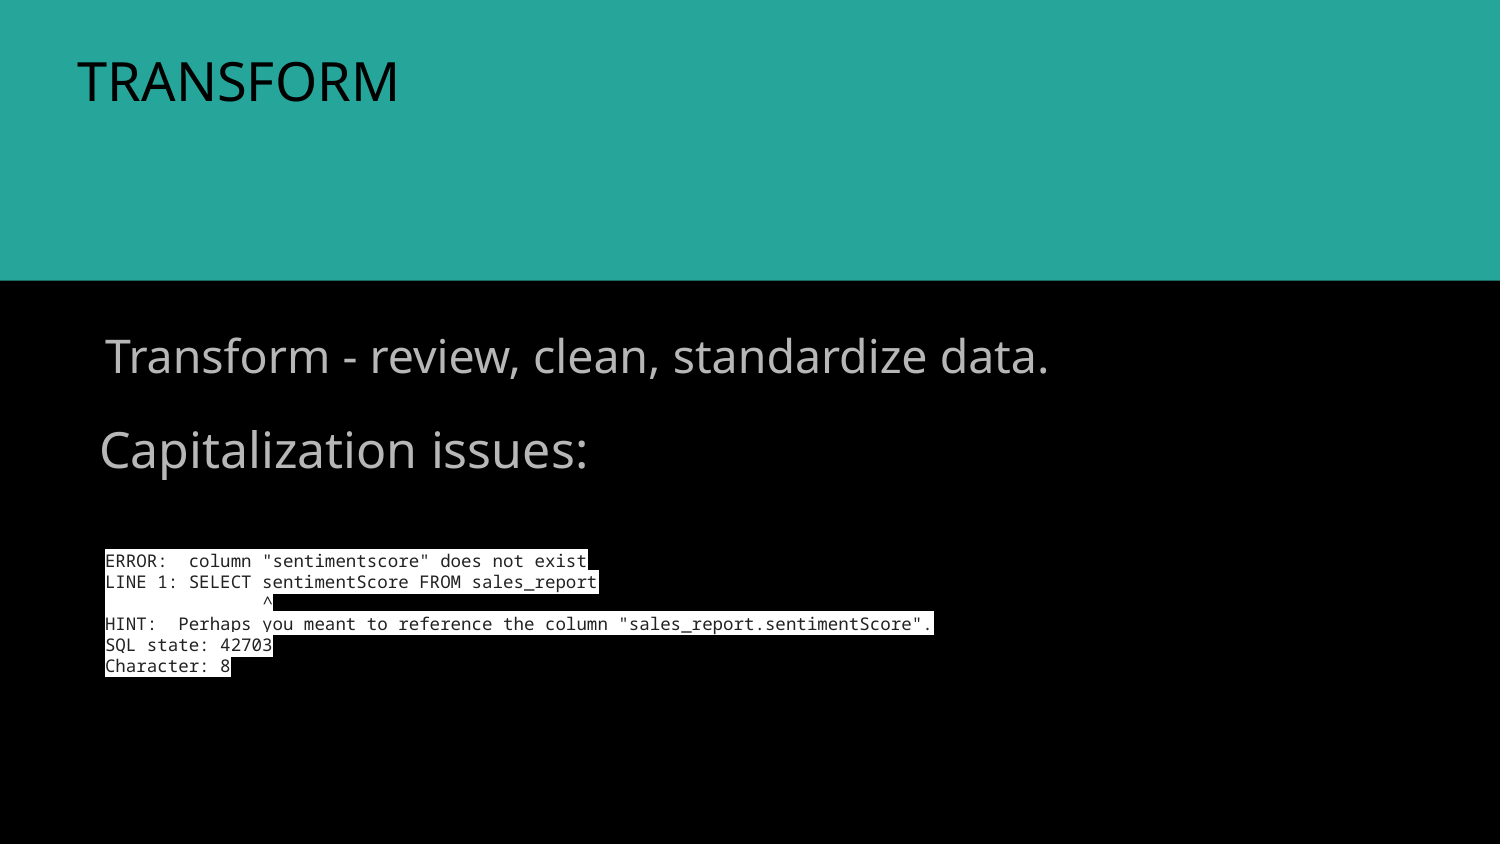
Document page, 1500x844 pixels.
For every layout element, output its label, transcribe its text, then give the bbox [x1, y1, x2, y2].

title Transform - review, clean, standardize data. ERROR: column "sentimentscore" does not exist LINE 1: SELECT sentimentScore FROM sales_report ^ HINT: Perhaps you meant to reference the column "sales_report.sentimentScore". SQL state: 42703 Character: 8 [90, 309, 1422, 691]
text_box TRANSFORM [62, 32, 1220, 128]
subtitle Capitalization issues: [84, 403, 1416, 760]
